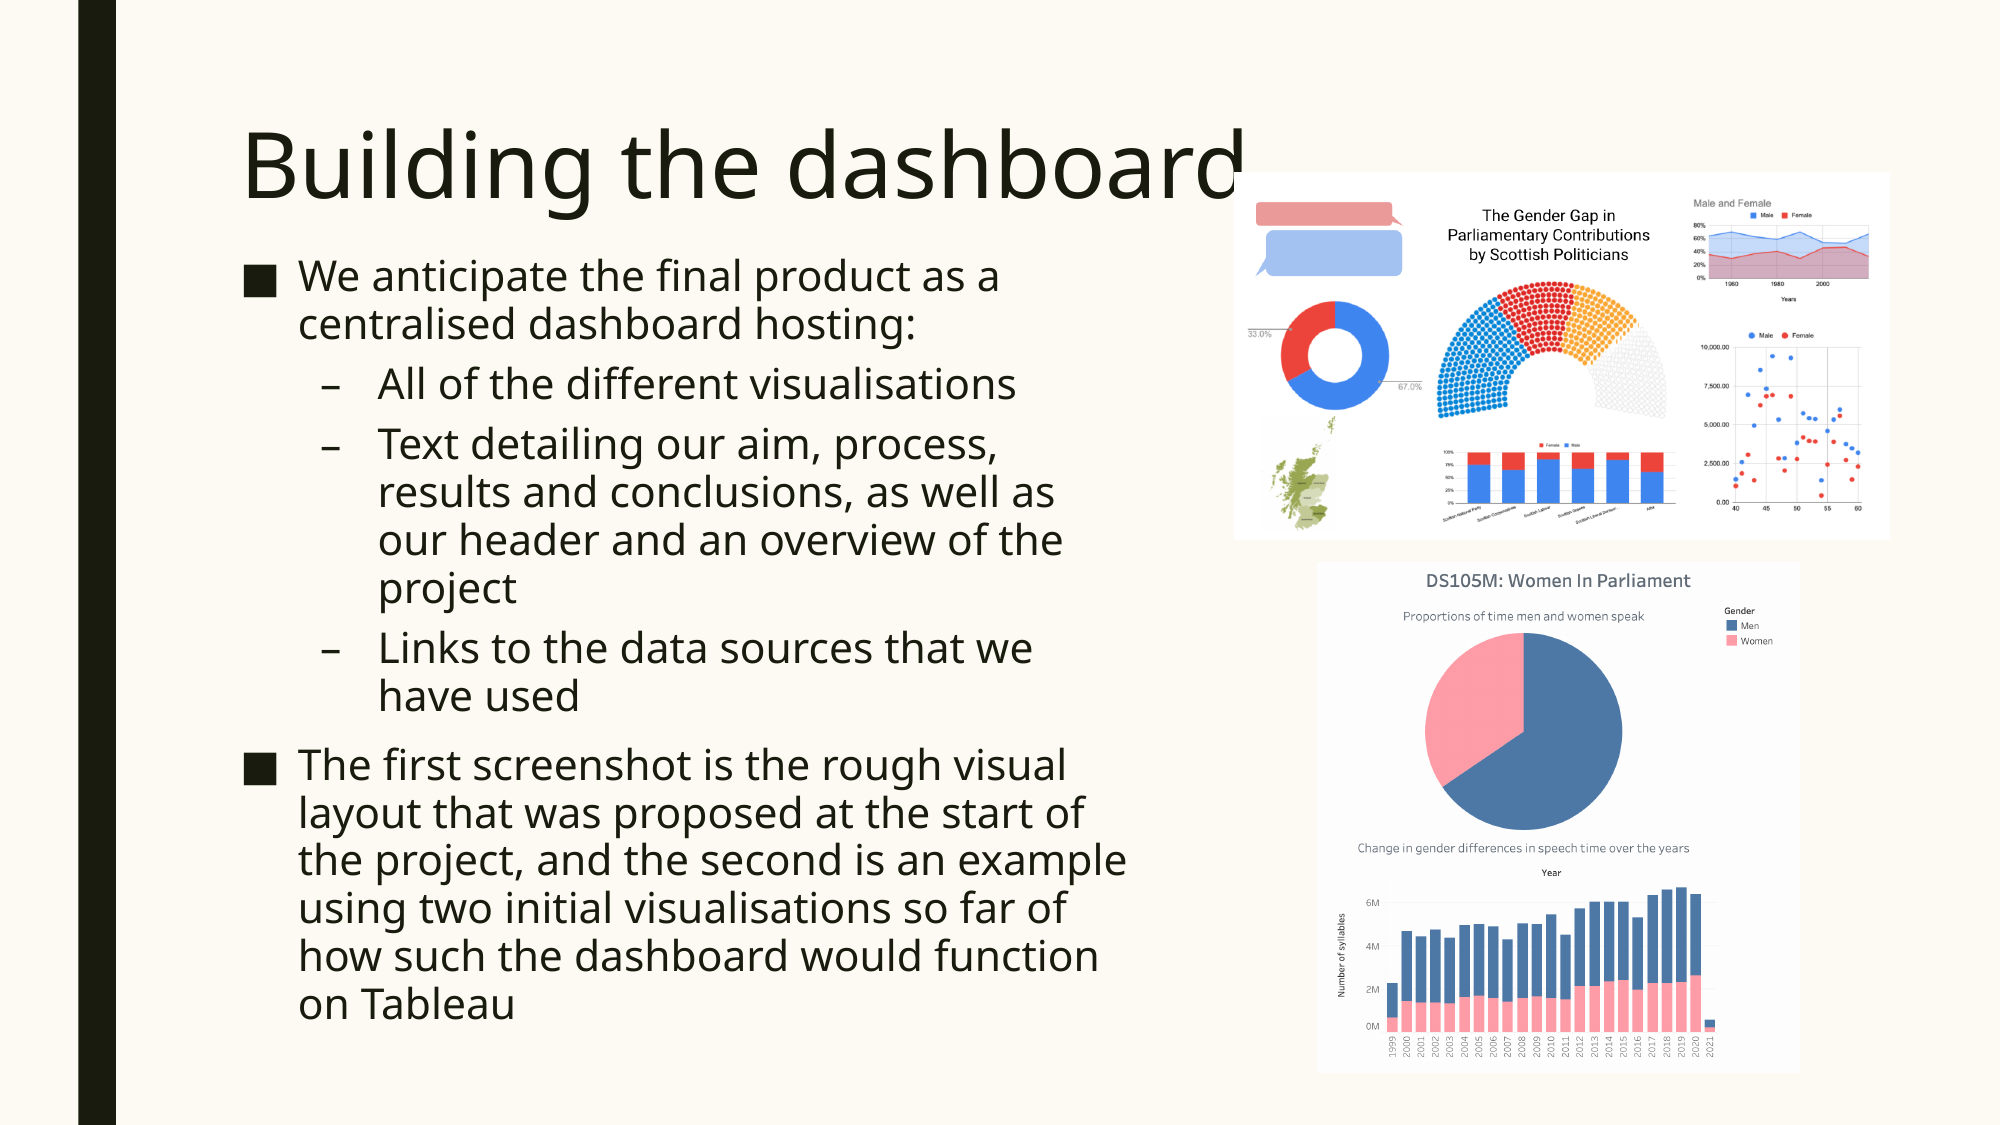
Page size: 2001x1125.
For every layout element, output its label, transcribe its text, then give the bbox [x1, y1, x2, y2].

list We anticipate the final product as a centralised dashboard hosting: All of the different visualisations Text detailing our aim, process, results and conclusions, as well as our header and an overview of the project Links to the data sources that we have used The first screenshot is the rough visual layout that was proposed at the start of the project, and the second is an example using two initial visualisations so far of how such the dashboard would function on Tableau [225, 245, 1146, 1042]
title Building the dashboard [225, 112, 1800, 357]
picture [1234, 172, 1890, 540]
picture [1317, 562, 1800, 1073]
